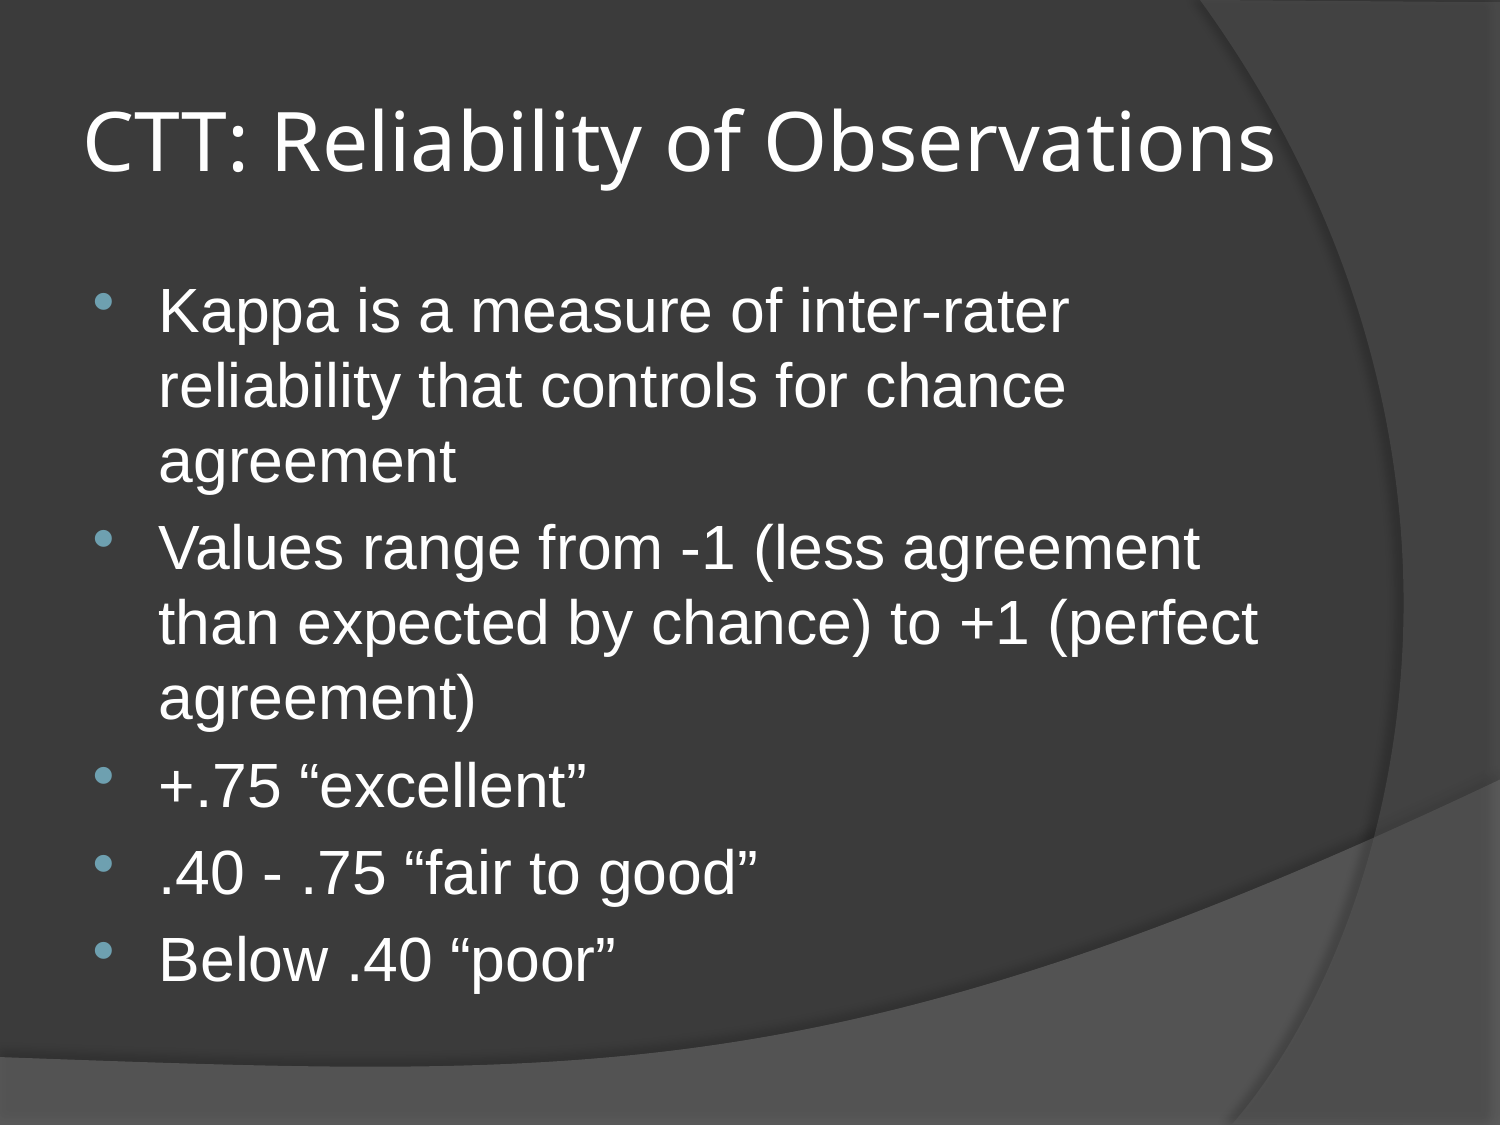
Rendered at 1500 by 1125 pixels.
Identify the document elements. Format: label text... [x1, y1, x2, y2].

title CTT: Reliability of Observations [75, 45, 1300, 233]
list Kappa is a measure of inter-rater reliability that controls for chance agreement Values range from -1 (less agreement than expected by chance) to +1 (perfect agreement) +.75 “excellent” .40 - .75 “fair to good” Below .40 “poor” [75, 262, 1300, 1050]
